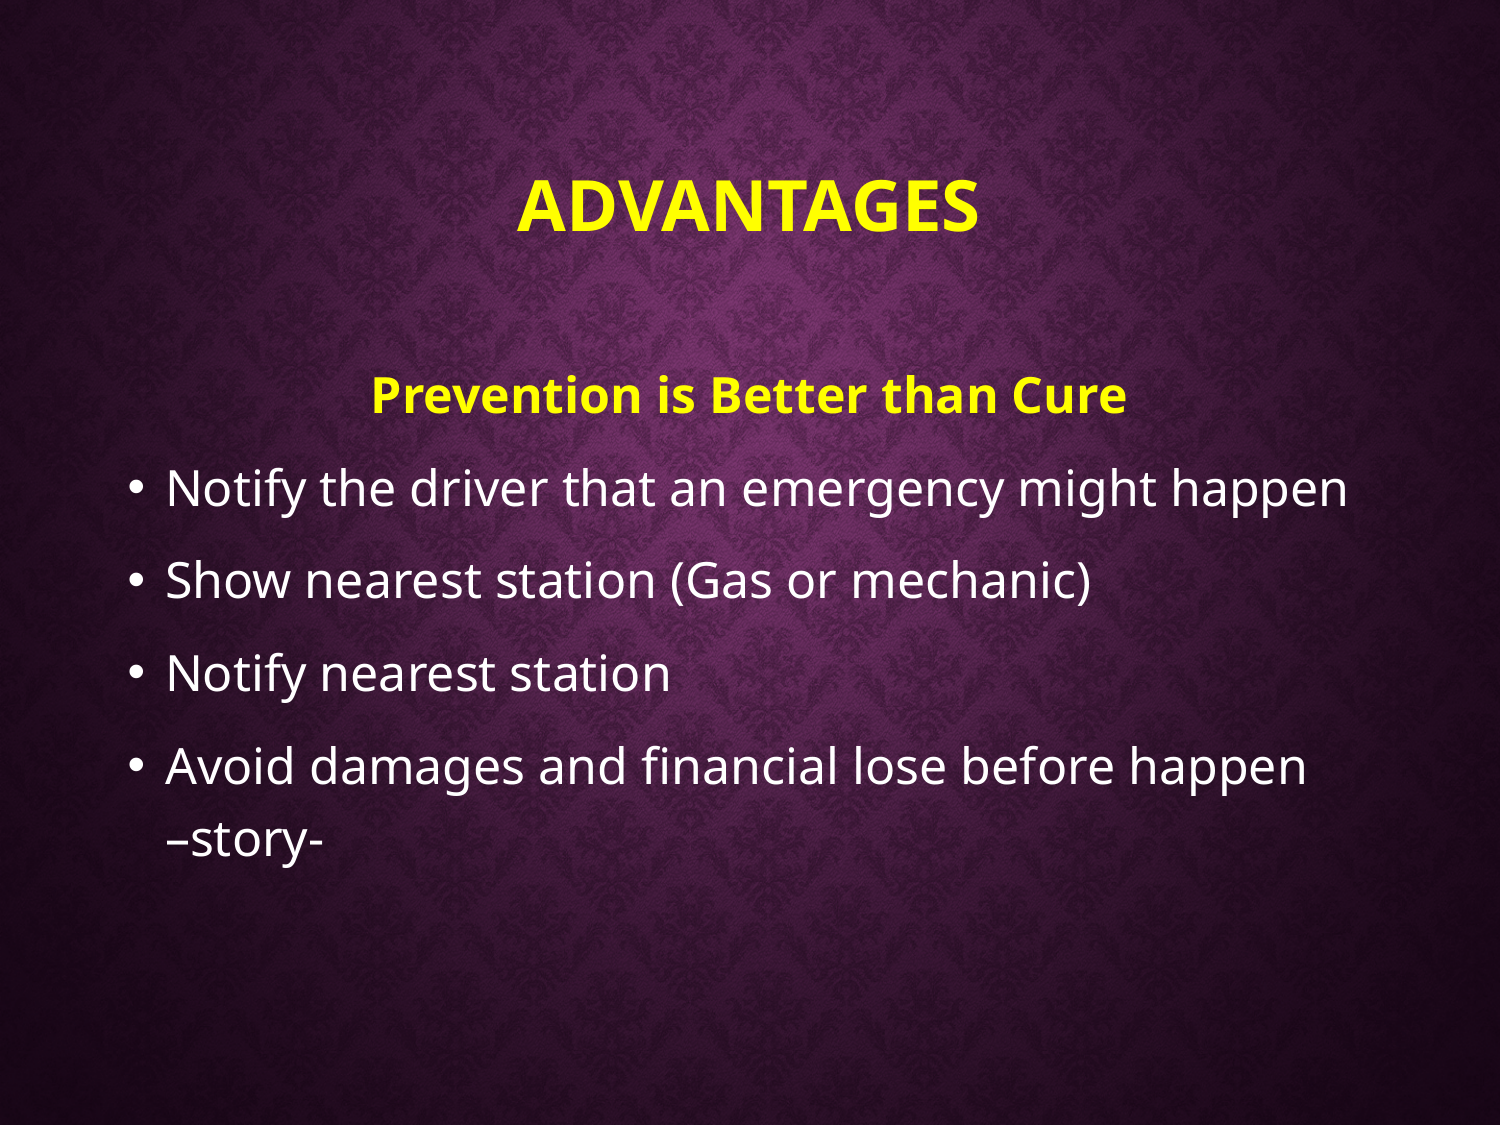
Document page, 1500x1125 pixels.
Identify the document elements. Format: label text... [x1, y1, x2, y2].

title advantages [112, 99, 1387, 318]
list Prevention is Better than Cure Notify the driver that an emergency might happen Show nearest station (Gas or mechanic) Notify nearest station Avoid damages and financial lose before happen –story- [112, 343, 1387, 950]
